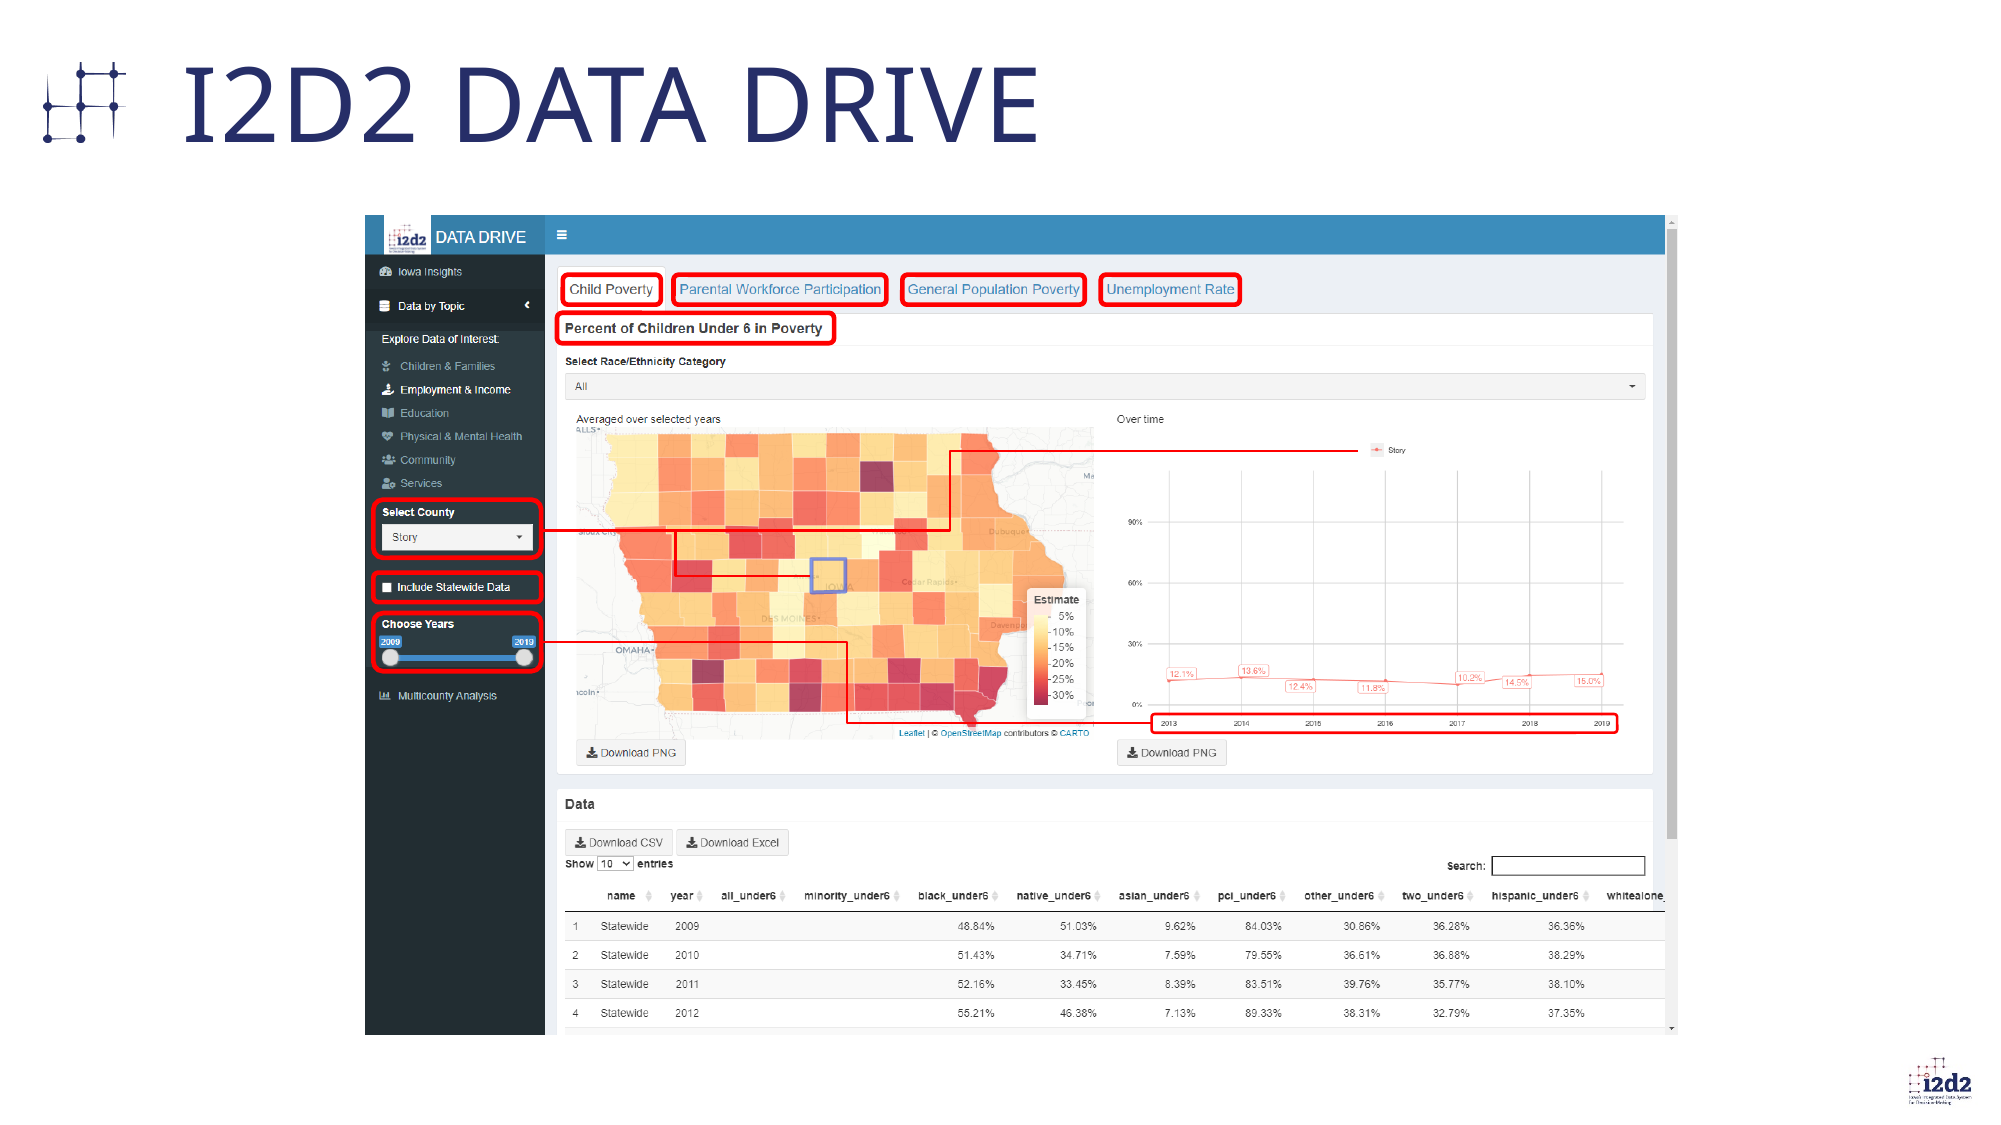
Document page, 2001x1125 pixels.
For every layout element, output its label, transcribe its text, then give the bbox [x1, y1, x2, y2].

picture [1901, 1042, 1979, 1120]
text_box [540, 641, 1152, 724]
picture [43, 62, 126, 143]
title I2D2 Data Drive [168, 48, 1876, 178]
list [365, 214, 1678, 1036]
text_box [540, 450, 1359, 531]
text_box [540, 537, 810, 576]
